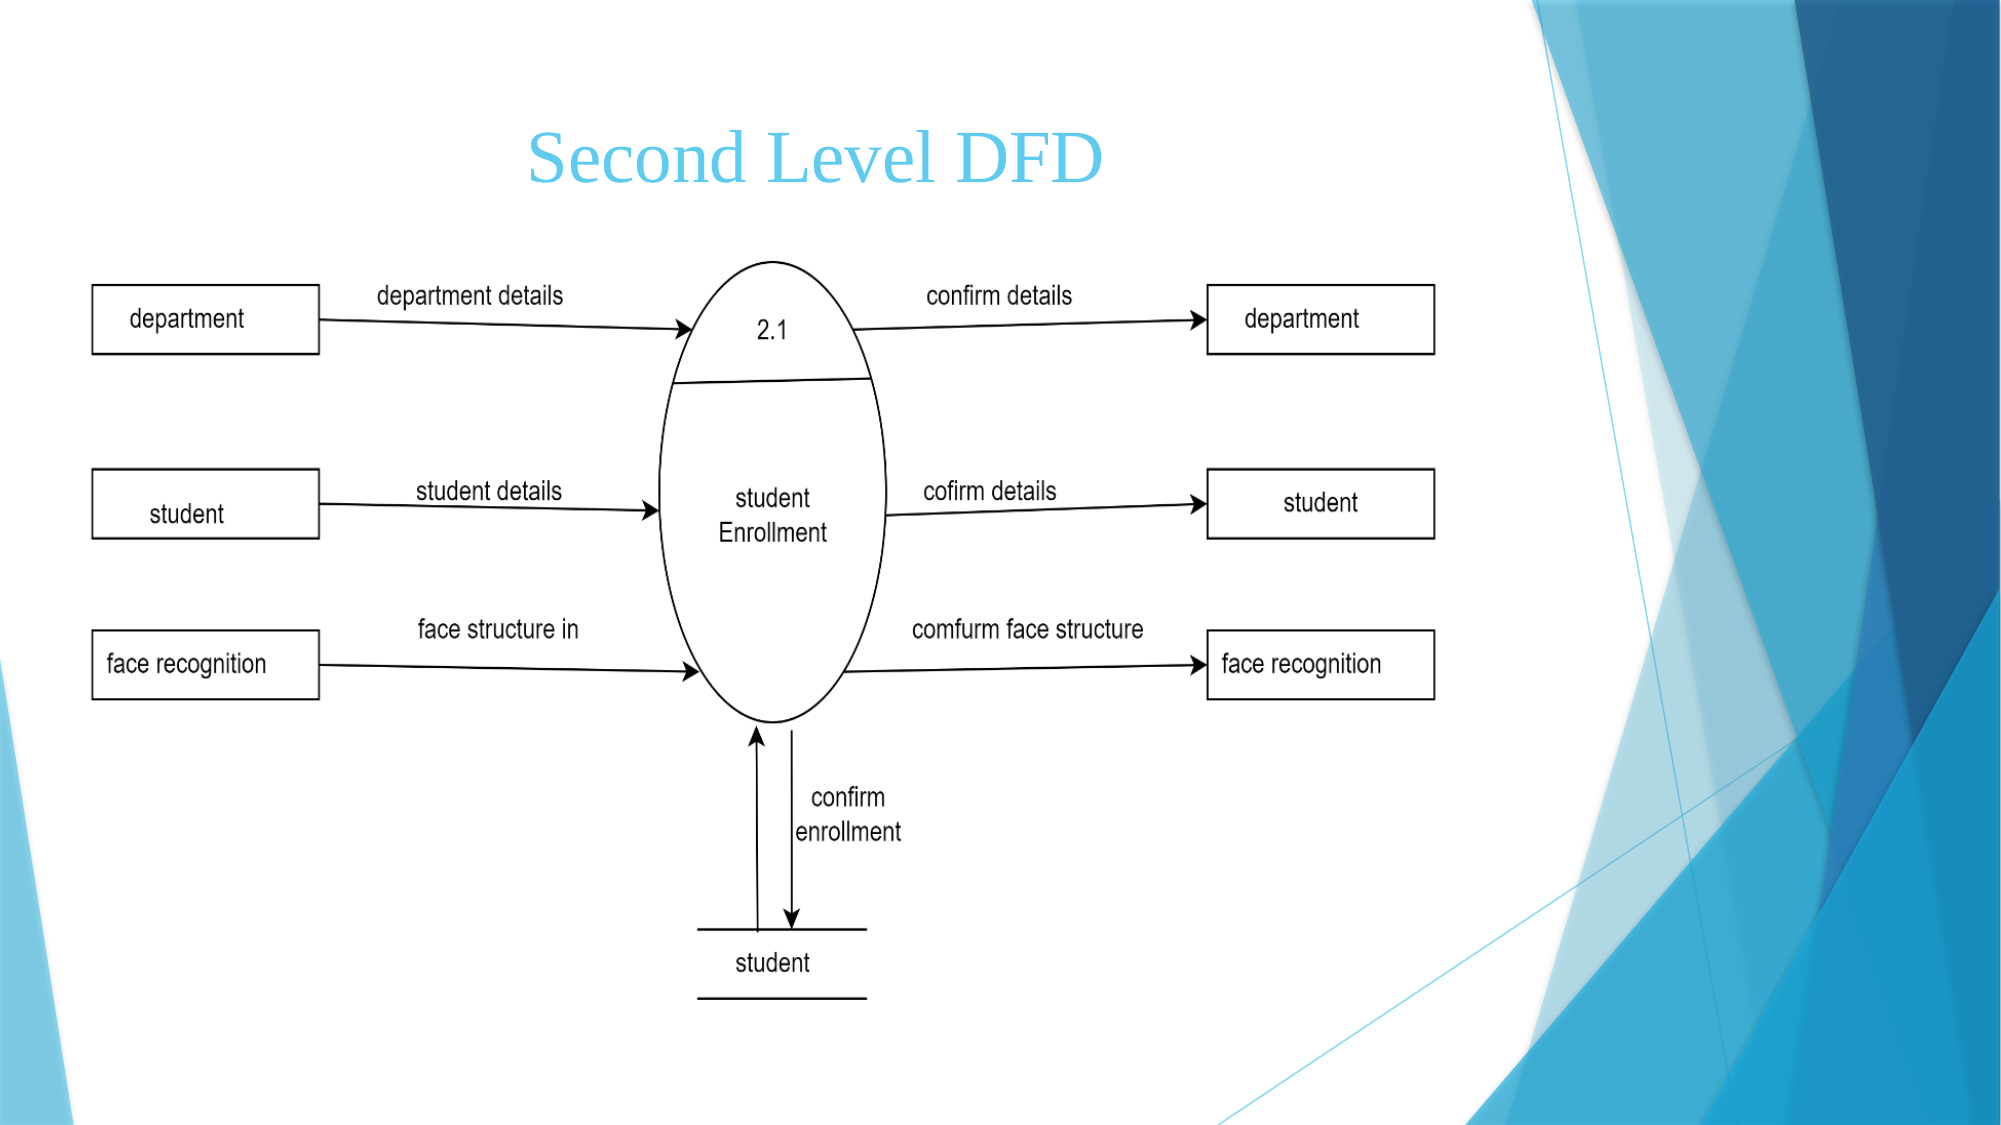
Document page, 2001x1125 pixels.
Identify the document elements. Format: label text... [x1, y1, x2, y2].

title Second Level DFD [111, 99, 1522, 317]
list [62, 237, 1454, 1026]
